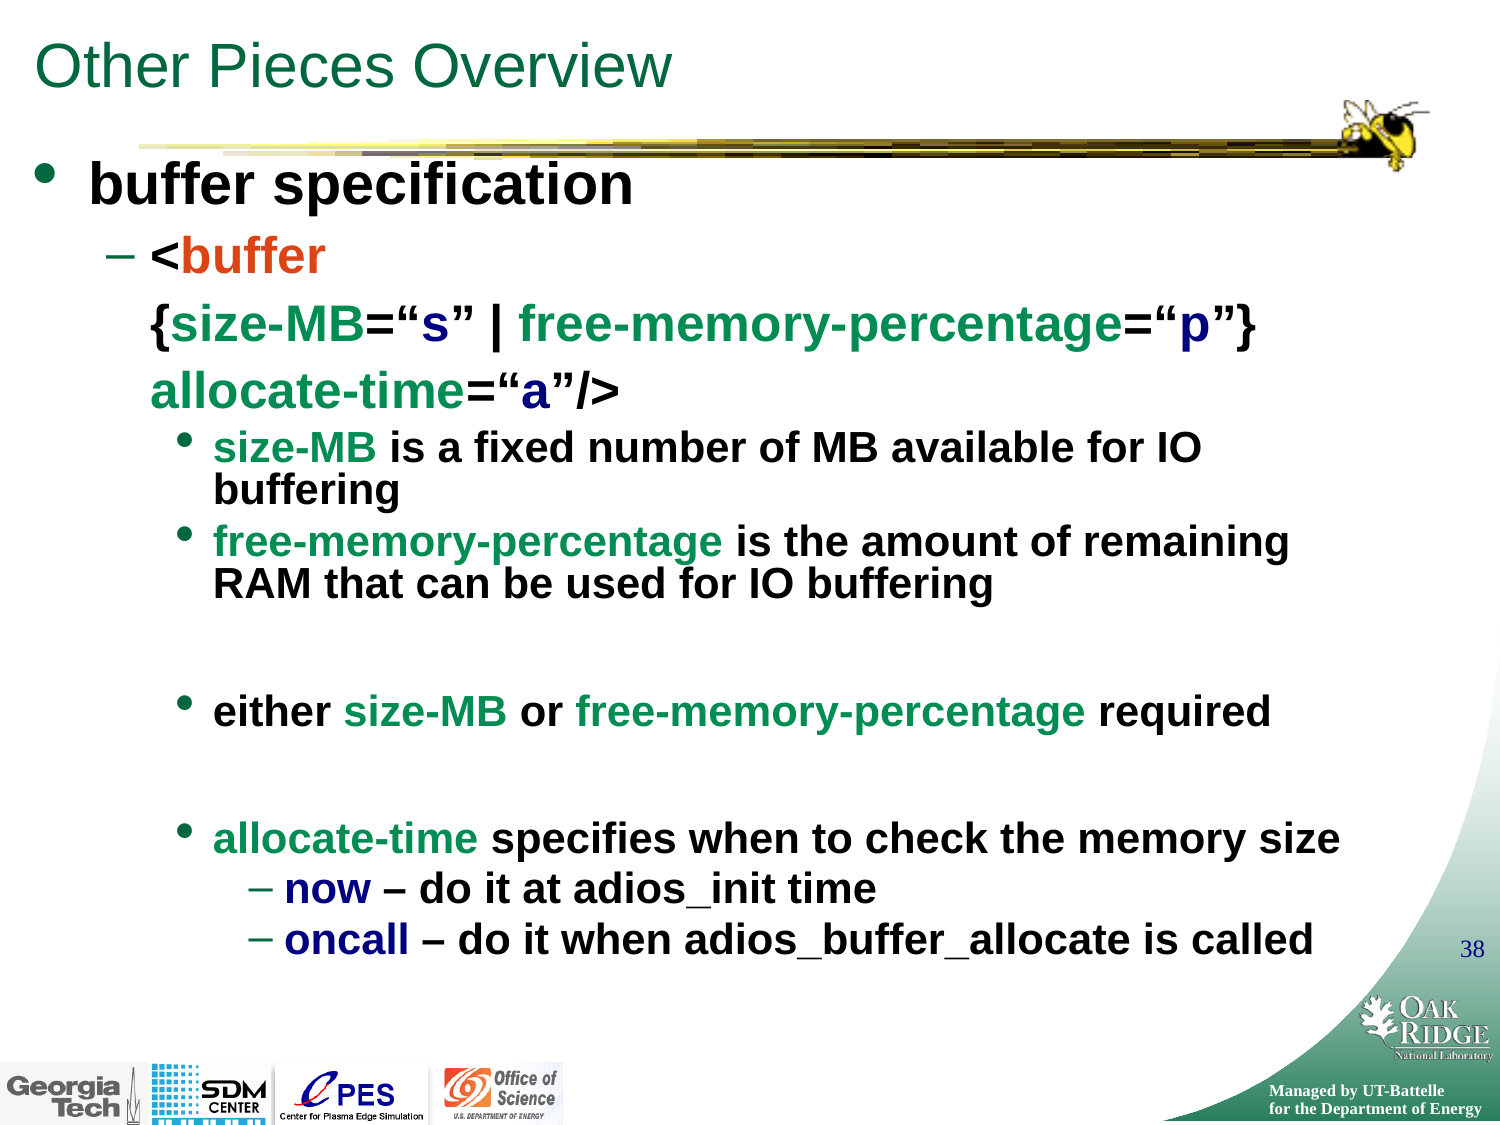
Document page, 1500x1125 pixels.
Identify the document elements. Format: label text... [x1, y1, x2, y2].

picture [437, 1062, 563, 1125]
picture [112, 124, 1433, 175]
picture [275, 1062, 428, 1125]
picture [0, 1062, 149, 1125]
picture [1350, 987, 1500, 1066]
title Other Pieces Overview [19, 12, 1460, 124]
picture [150, 1062, 271, 1125]
list buffer specification <buffer {size-MB=“s” | free-memory-percentage=“p”} allocate-time=“a”/> size-MB is a fixed number of MB available for IO buffering free-memory-percentage is the amount of remaining RAM that can be used for IO buffering either size-MB or free-memory-percentage required allocate-time specifies when to check the memory size now – do it at adios_init time oncall – do it when adios_buffer_allocate is called [19, 151, 1370, 1013]
